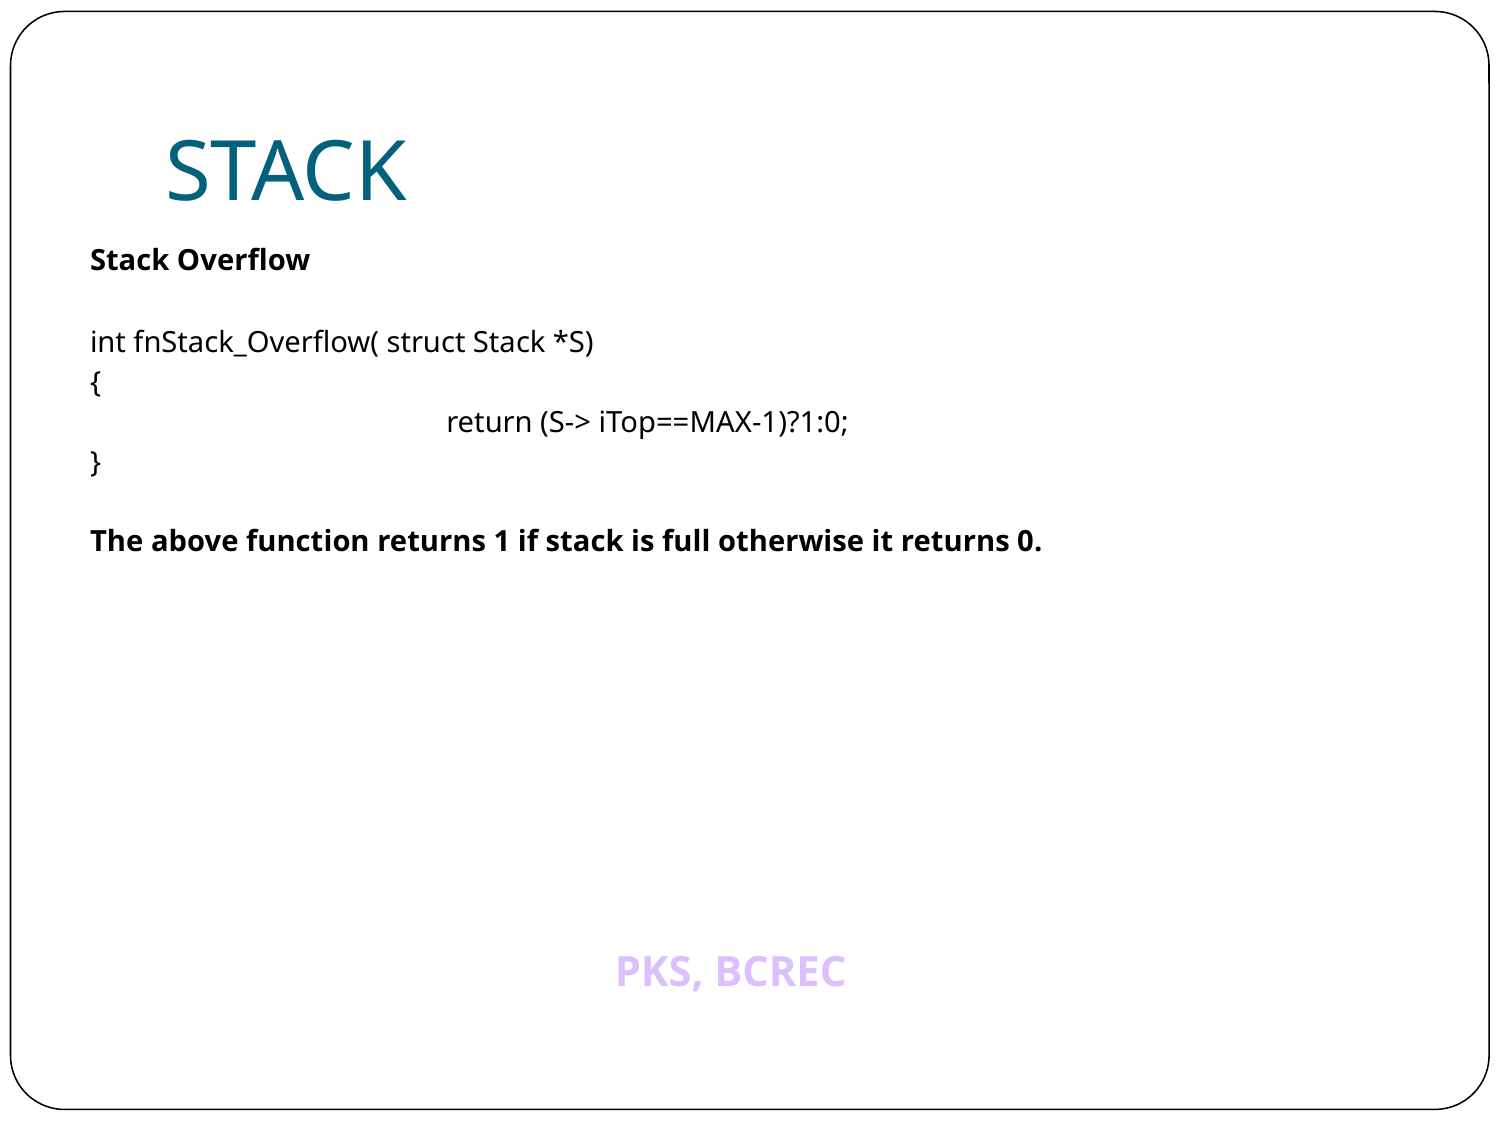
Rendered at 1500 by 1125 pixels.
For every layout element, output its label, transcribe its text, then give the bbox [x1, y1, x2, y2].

title STACK [150, 45, 1425, 233]
text_box Stack Overflow int fnStack_Overflow( struct Stack *S) { return (S-> iTop==MAX-1)?1:0; } The above function returns 1 if stack is full otherwise it returns 0. [75, 237, 1400, 988]
